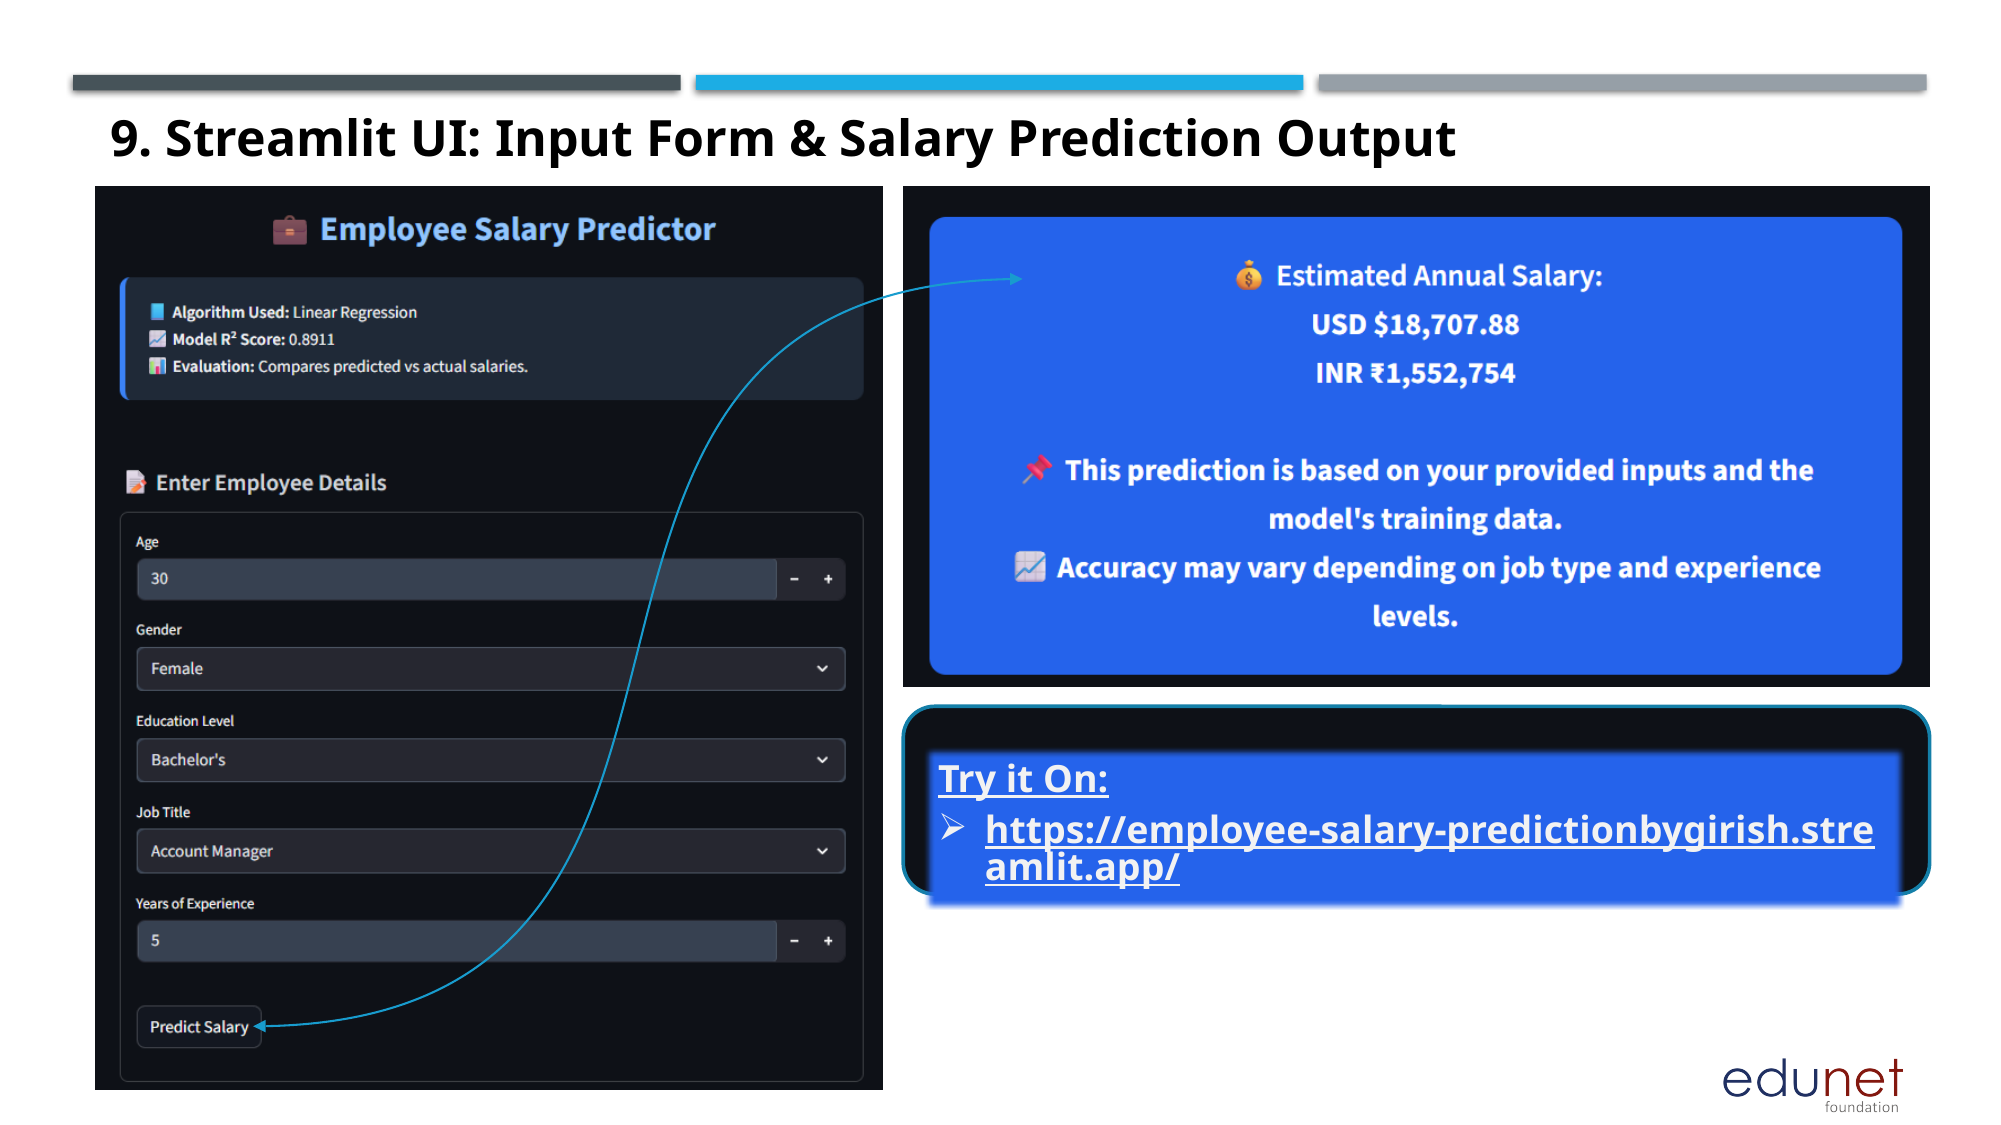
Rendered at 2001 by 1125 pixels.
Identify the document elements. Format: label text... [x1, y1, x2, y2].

picture [94, 186, 883, 1091]
text_box 9. Streamlit UI: Input Form & Salary Prediction Output [95, 98, 1792, 174]
text_box [1028, 704, 1932, 896]
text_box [252, 278, 1024, 1027]
picture [1719, 1056, 1905, 1116]
picture [902, 186, 1931, 688]
text_box Try it On: https://employee-salary-predictionbygirish.streamlit.app/ [1028, 752, 1901, 901]
